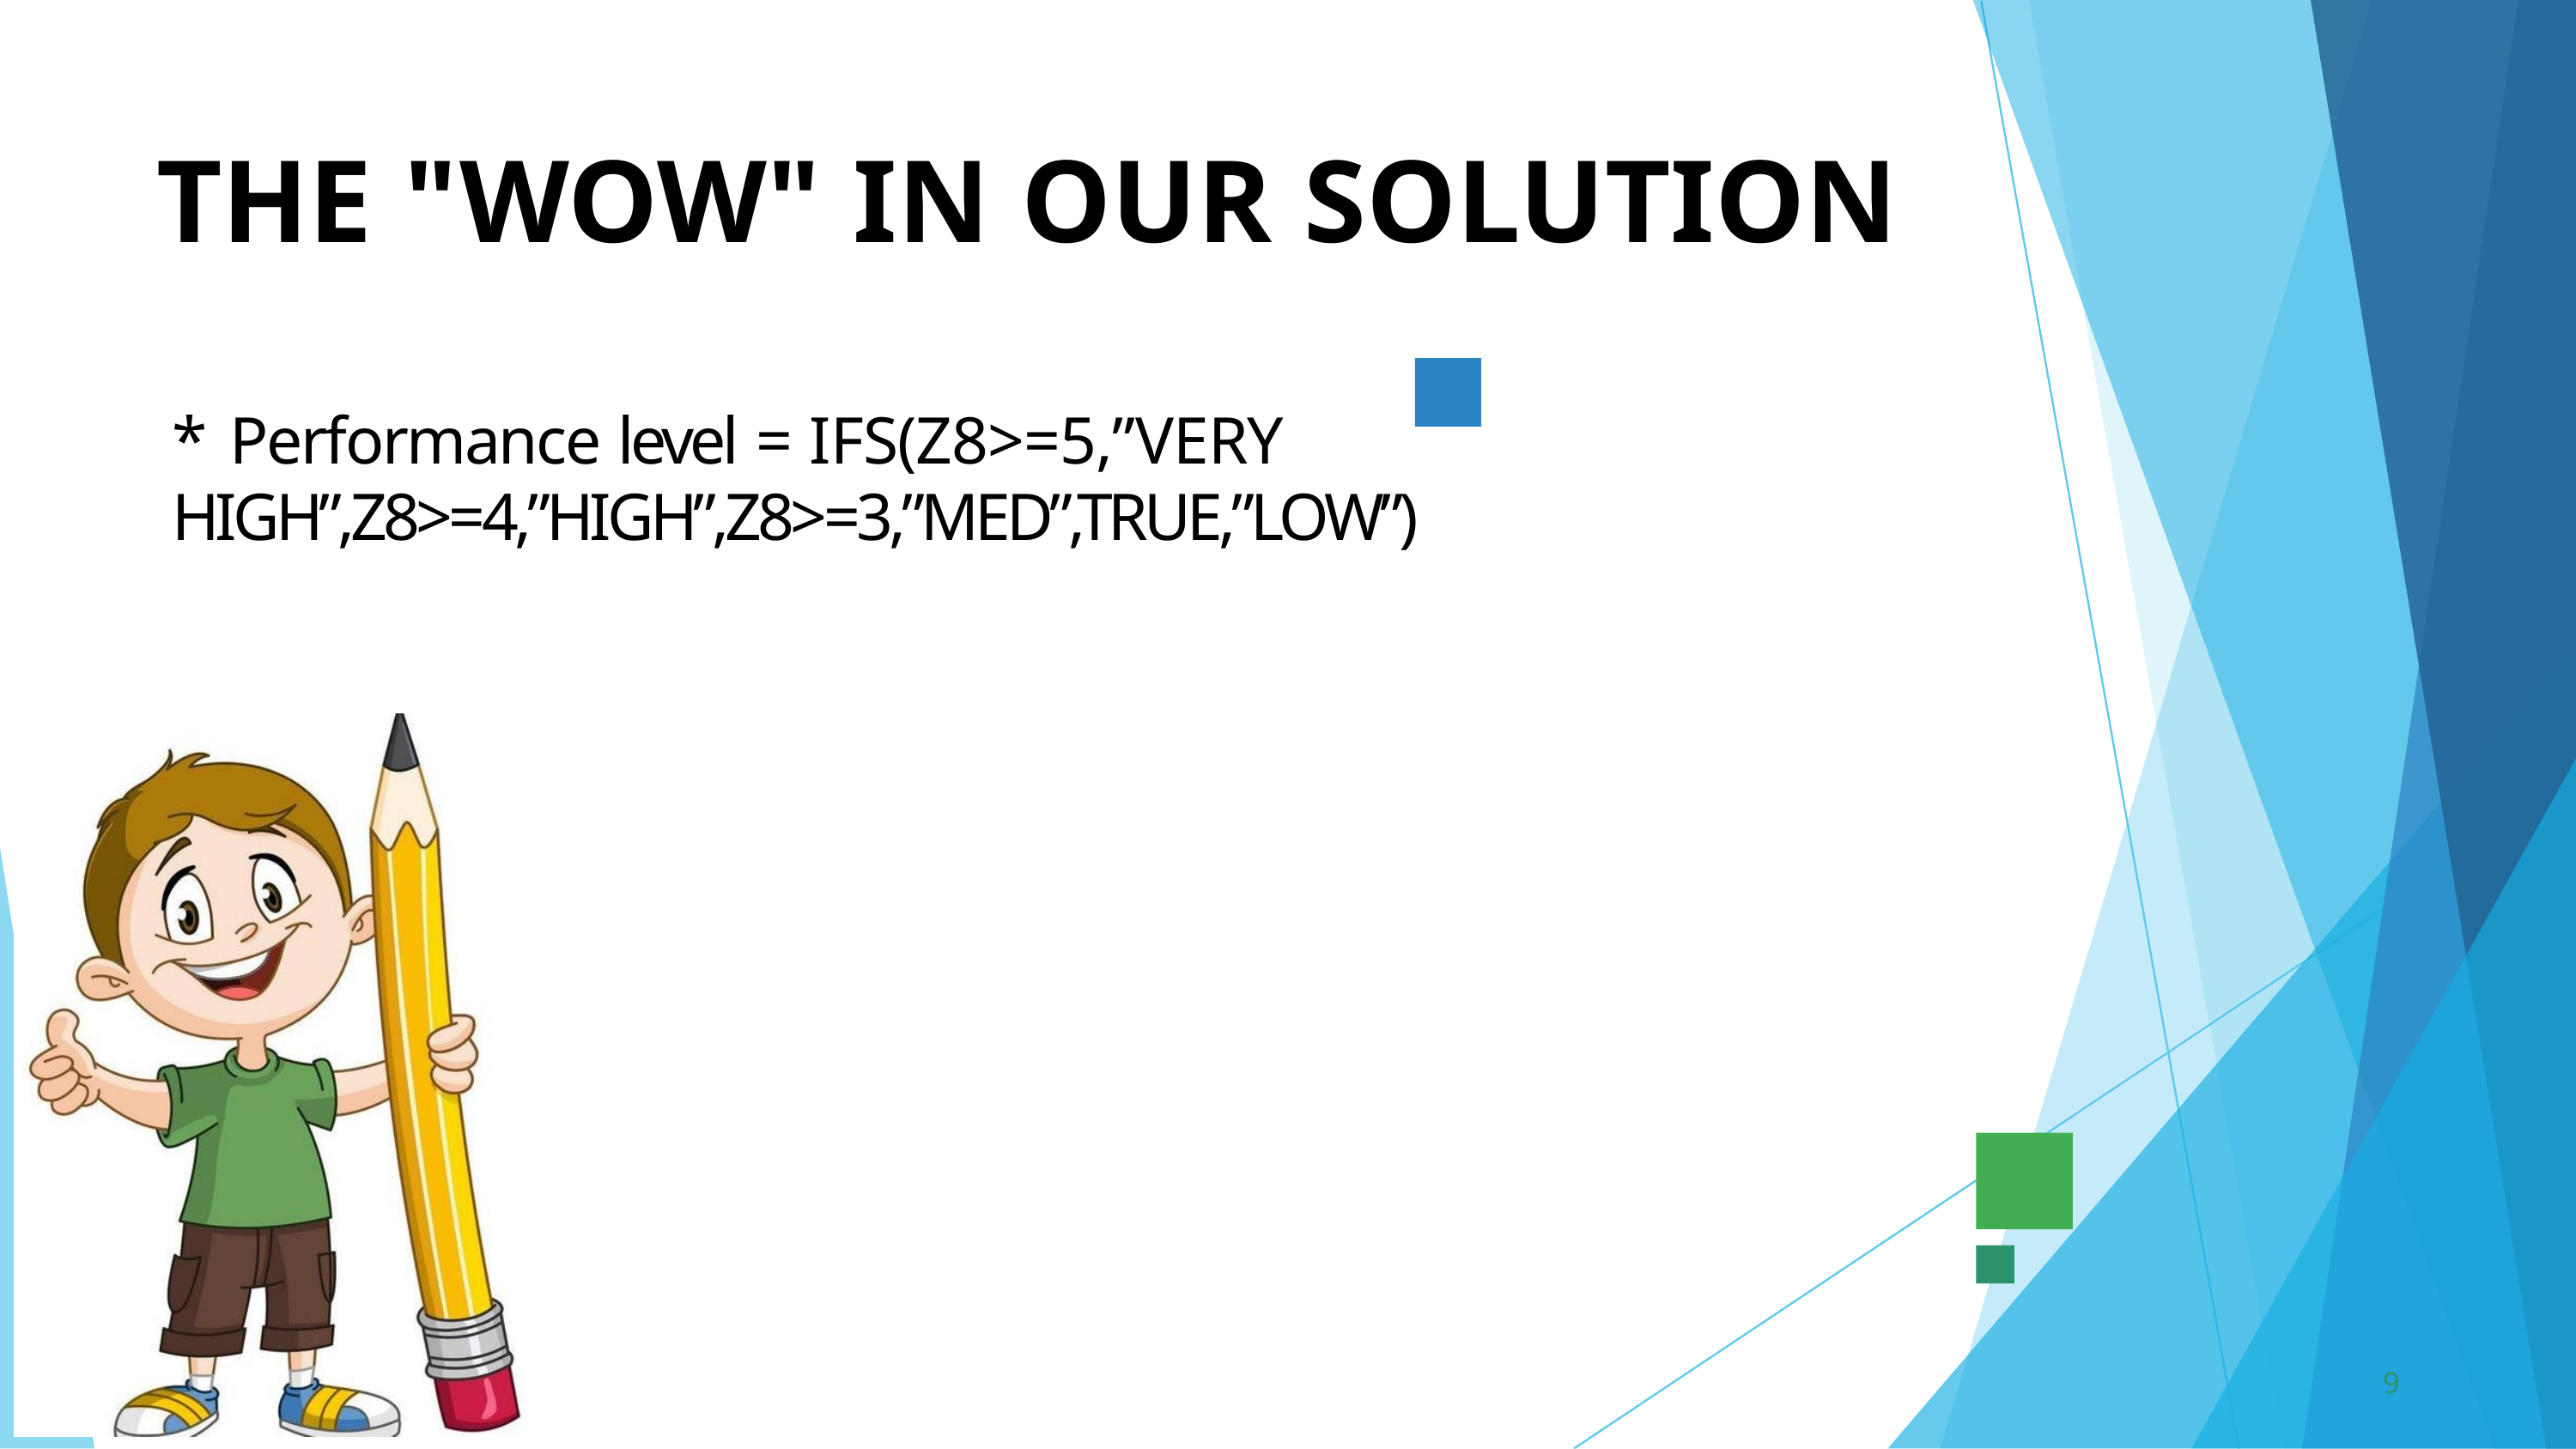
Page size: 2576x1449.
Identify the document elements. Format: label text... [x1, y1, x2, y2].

text_box [1976, 1132, 2073, 1229]
text_box [1976, 1245, 2014, 1284]
slide_number 10 [2377, 1364, 2422, 1449]
text_box * Performance level = IFS(Z8>=5,”VERY HIGH”,Z8>=4,”HIGH”,Z8>=3,”MED”,TRUE,”LOW”) [170, 395, 1439, 554]
picture [14, 713, 536, 1437]
title THE "WOW" IN OUR SOLUTION [146, 54, 2184, 372]
text_box [1414, 372, 1482, 427]
